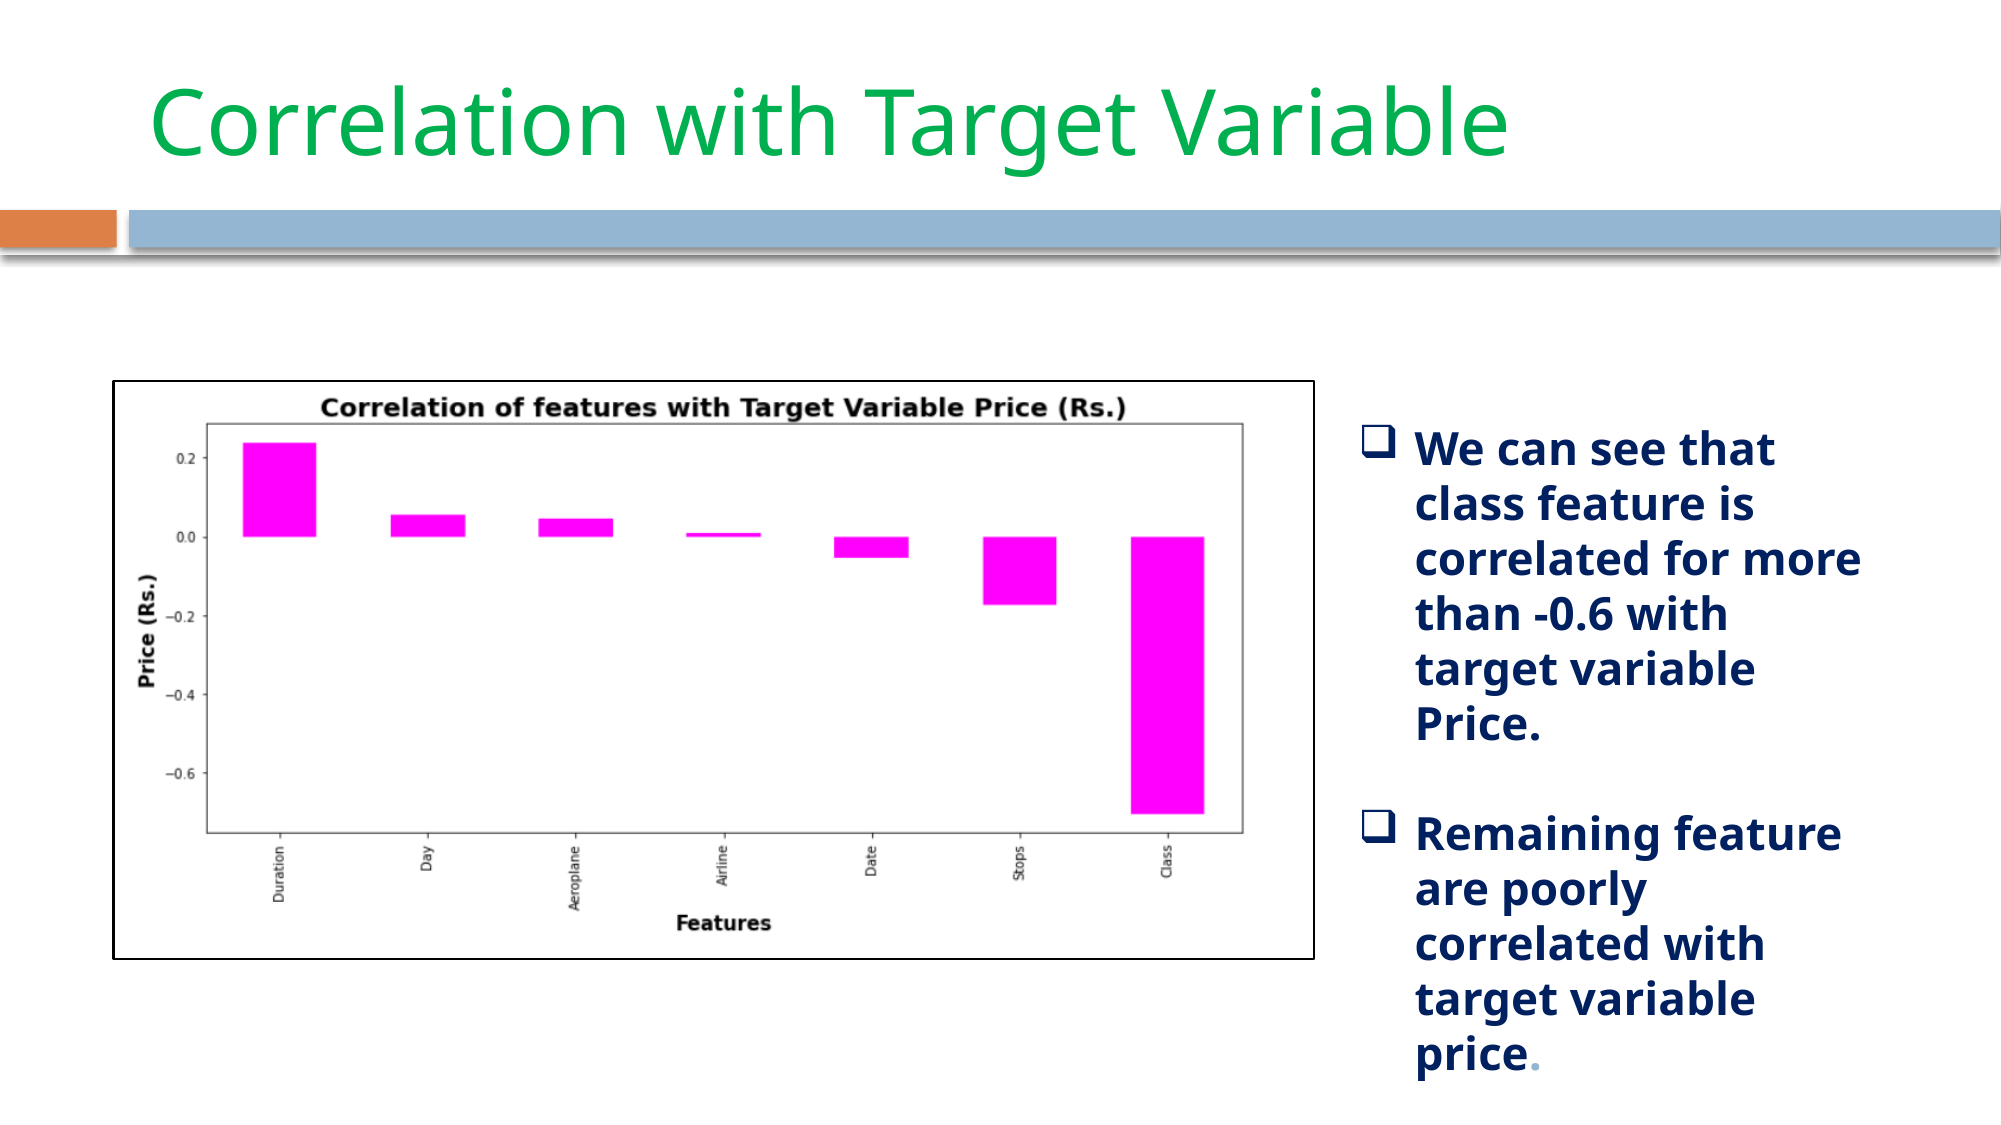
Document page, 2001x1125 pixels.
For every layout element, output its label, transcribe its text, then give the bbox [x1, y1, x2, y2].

title Correlation with Target Variable [133, 37, 1918, 200]
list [114, 381, 1313, 959]
text_box We can see that class feature is correlated for more than -0.6 with target variable Price. Remaining feature are poorly correlated with target variable price. [1343, 412, 1886, 1088]
